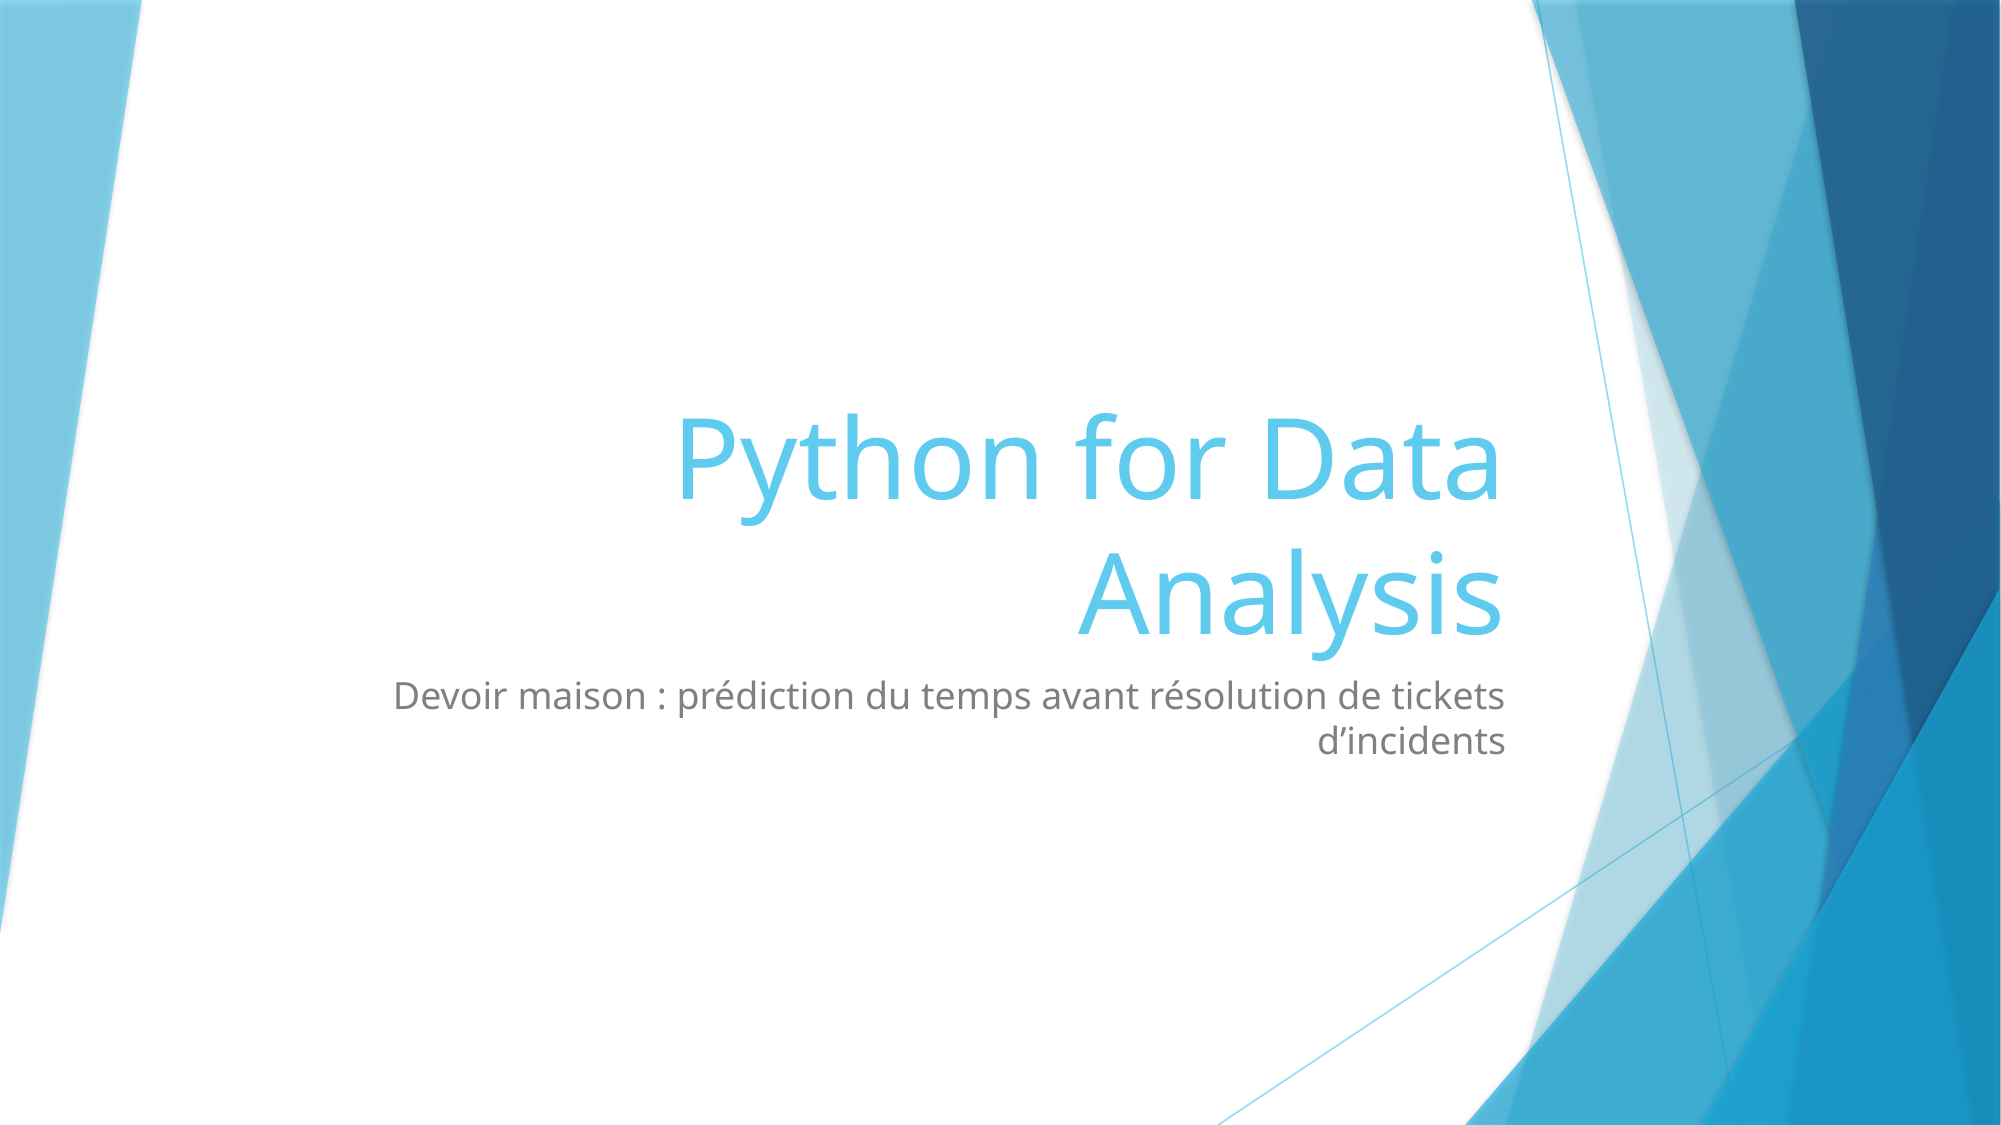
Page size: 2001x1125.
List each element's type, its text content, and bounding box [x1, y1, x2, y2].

title Python for Data Analysis [247, 394, 1522, 664]
subtitle Devoir maison : prédiction du temps avant résolution de tickets d’incidents [247, 664, 1522, 845]
